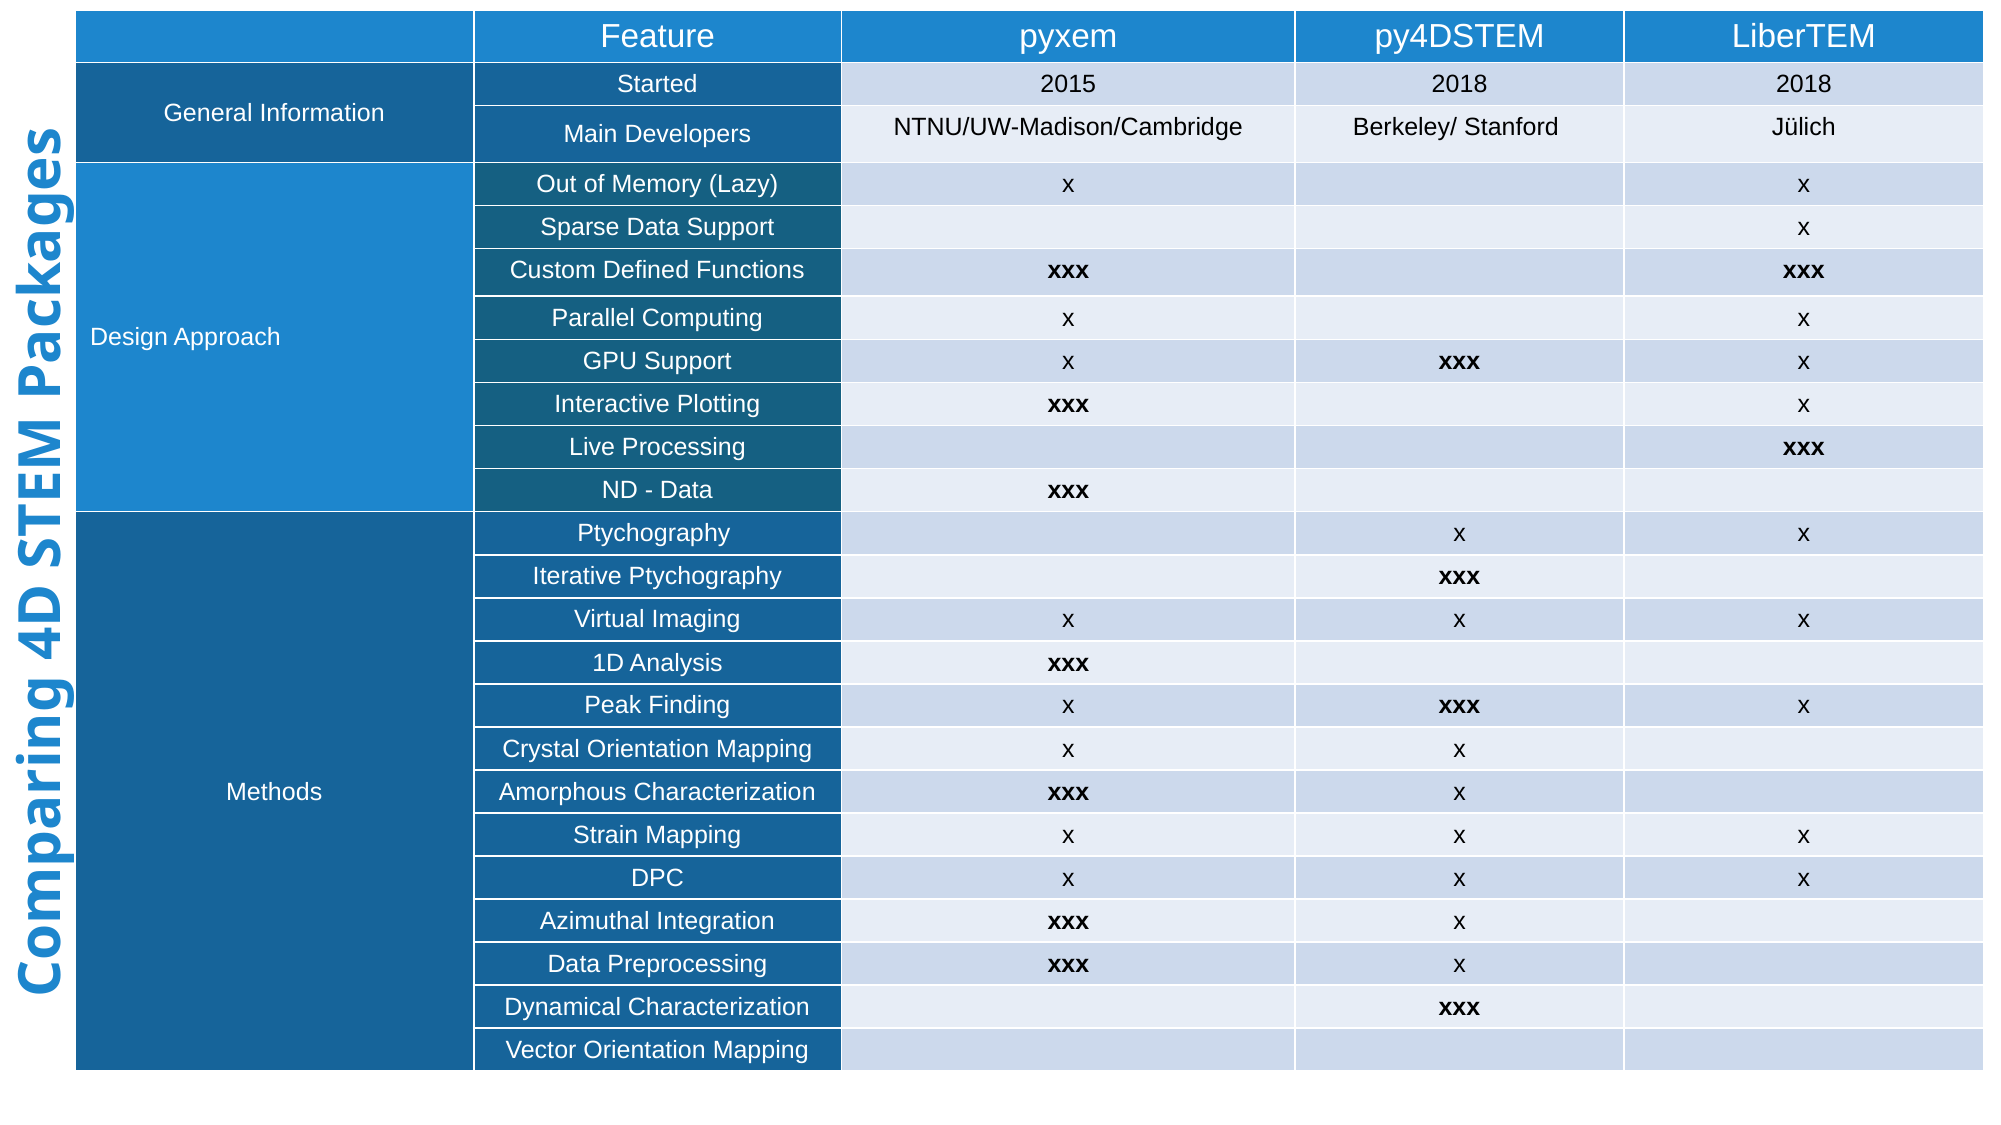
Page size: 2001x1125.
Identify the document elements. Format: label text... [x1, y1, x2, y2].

table_cell Started [475, 63, 841, 105]
table_cell x [1625, 206, 1983, 248]
table_cell ND - Data [475, 469, 841, 511]
table_cell x [1296, 857, 1623, 898]
table_cell Parallel Computing [475, 297, 841, 339]
table_cell xxx [1625, 249, 1983, 295]
table_cell Dynamical Characterization [475, 986, 841, 1027]
table_cell Crystal Orientation Mapping [475, 728, 841, 769]
table_cell x [1296, 599, 1623, 640]
table_header LiberTEM [1625, 11, 1983, 62]
table_cell DPC [475, 857, 841, 898]
table_cell x [1296, 900, 1623, 941]
table_cell [1625, 556, 1983, 597]
table_cell Berkeley/ Stanford [1296, 106, 1623, 162]
table_header [76, 11, 473, 62]
table_cell xxx [842, 943, 1294, 984]
table_cell x [1625, 512, 1983, 554]
table_cell Ptychography [475, 512, 841, 554]
table_header py4DSTEM [1296, 11, 1623, 62]
table_cell General Information [76, 63, 473, 162]
table_cell x [1625, 297, 1983, 339]
table_cell Virtual Imaging [475, 599, 841, 640]
table_cell [1625, 469, 1983, 511]
table_cell [1296, 163, 1623, 205]
table_cell xxx [842, 383, 1294, 425]
table_cell x [1625, 599, 1983, 640]
title Comparing 4D STEM Packages [0, 0, 104, 1125]
table_cell [1296, 426, 1623, 468]
table_cell Main Developers [475, 106, 841, 162]
table_cell x [842, 297, 1294, 339]
table_cell x [1625, 814, 1983, 855]
table_cell x [842, 163, 1294, 205]
table_cell x [842, 599, 1294, 640]
table_cell xxx [842, 900, 1294, 941]
table_cell x [1625, 340, 1983, 382]
table_header Feature [475, 11, 841, 62]
table_cell Jülich [1625, 106, 1983, 162]
table_header pyxem [842, 11, 1294, 62]
table_cell xxx [842, 469, 1294, 511]
table_cell [1625, 642, 1983, 683]
table_cell [842, 1029, 1294, 1070]
table_cell x [1625, 163, 1983, 205]
table_cell xxx [1296, 556, 1623, 597]
table_cell Design Approach [76, 163, 473, 511]
table_cell 2015 [842, 63, 1294, 105]
table_cell [1625, 771, 1983, 812]
table_cell x [1296, 728, 1623, 769]
table_cell xxx [842, 642, 1294, 683]
table_cell [1296, 469, 1623, 511]
table_cell [1296, 206, 1623, 248]
table_cell x [842, 685, 1294, 726]
table_cell x [1625, 685, 1983, 726]
table_cell [1625, 728, 1983, 769]
table_cell x [1296, 814, 1623, 855]
table_cell Custom Defined Functions [475, 249, 841, 295]
table_cell Amorphous Characterization [475, 771, 841, 812]
table_cell 2018 [1296, 63, 1623, 105]
table_cell [1625, 1029, 1983, 1070]
table_cell xxx [1296, 685, 1623, 726]
table_cell x [842, 340, 1294, 382]
table_cell Methods [76, 512, 473, 1070]
table_cell [1625, 986, 1983, 1027]
table_cell xxx [842, 249, 1294, 295]
table_cell Iterative Ptychography [475, 556, 841, 597]
table_cell Live Processing [475, 426, 841, 468]
table_cell [1296, 297, 1623, 339]
table_cell Vector Orientation Mapping [475, 1029, 841, 1070]
table_cell NTNU/UW-Madison/Cambridge [842, 106, 1294, 162]
table_cell Out of Memory (Lazy) [475, 163, 841, 205]
table_cell Sparse Data Support [475, 206, 841, 248]
table_cell [1296, 642, 1623, 683]
table_cell [842, 986, 1294, 1027]
table_cell x [1625, 857, 1983, 898]
table_cell x [1296, 512, 1623, 554]
table_cell xxx [842, 771, 1294, 812]
table_cell xxx [1296, 986, 1623, 1027]
table_cell [1296, 383, 1623, 425]
table_cell [1625, 943, 1983, 984]
table_cell Peak Finding [475, 685, 841, 726]
table_cell [1296, 1029, 1623, 1070]
table_cell [1625, 900, 1983, 941]
table_cell xxx [1296, 340, 1623, 382]
table_cell 1D Analysis [475, 642, 841, 683]
table_cell GPU Support [475, 340, 841, 382]
table_cell [842, 426, 1294, 468]
table_cell 2018 [1625, 63, 1983, 105]
table_cell Azimuthal Integration [475, 900, 841, 941]
table_cell [842, 206, 1294, 248]
table_cell [842, 512, 1294, 554]
table_cell x [1296, 771, 1623, 812]
table_cell Interactive Plotting [475, 383, 841, 425]
table_cell Data Preprocessing [475, 943, 841, 984]
table_cell x [842, 857, 1294, 898]
table_cell [842, 556, 1294, 597]
table_cell x [1625, 383, 1983, 425]
table_cell [1296, 249, 1623, 295]
table_cell xxx [1625, 426, 1983, 468]
table_cell Strain Mapping [475, 814, 841, 855]
table_cell x [1296, 943, 1623, 984]
table_cell x [842, 728, 1294, 769]
table_cell x [842, 814, 1294, 855]
